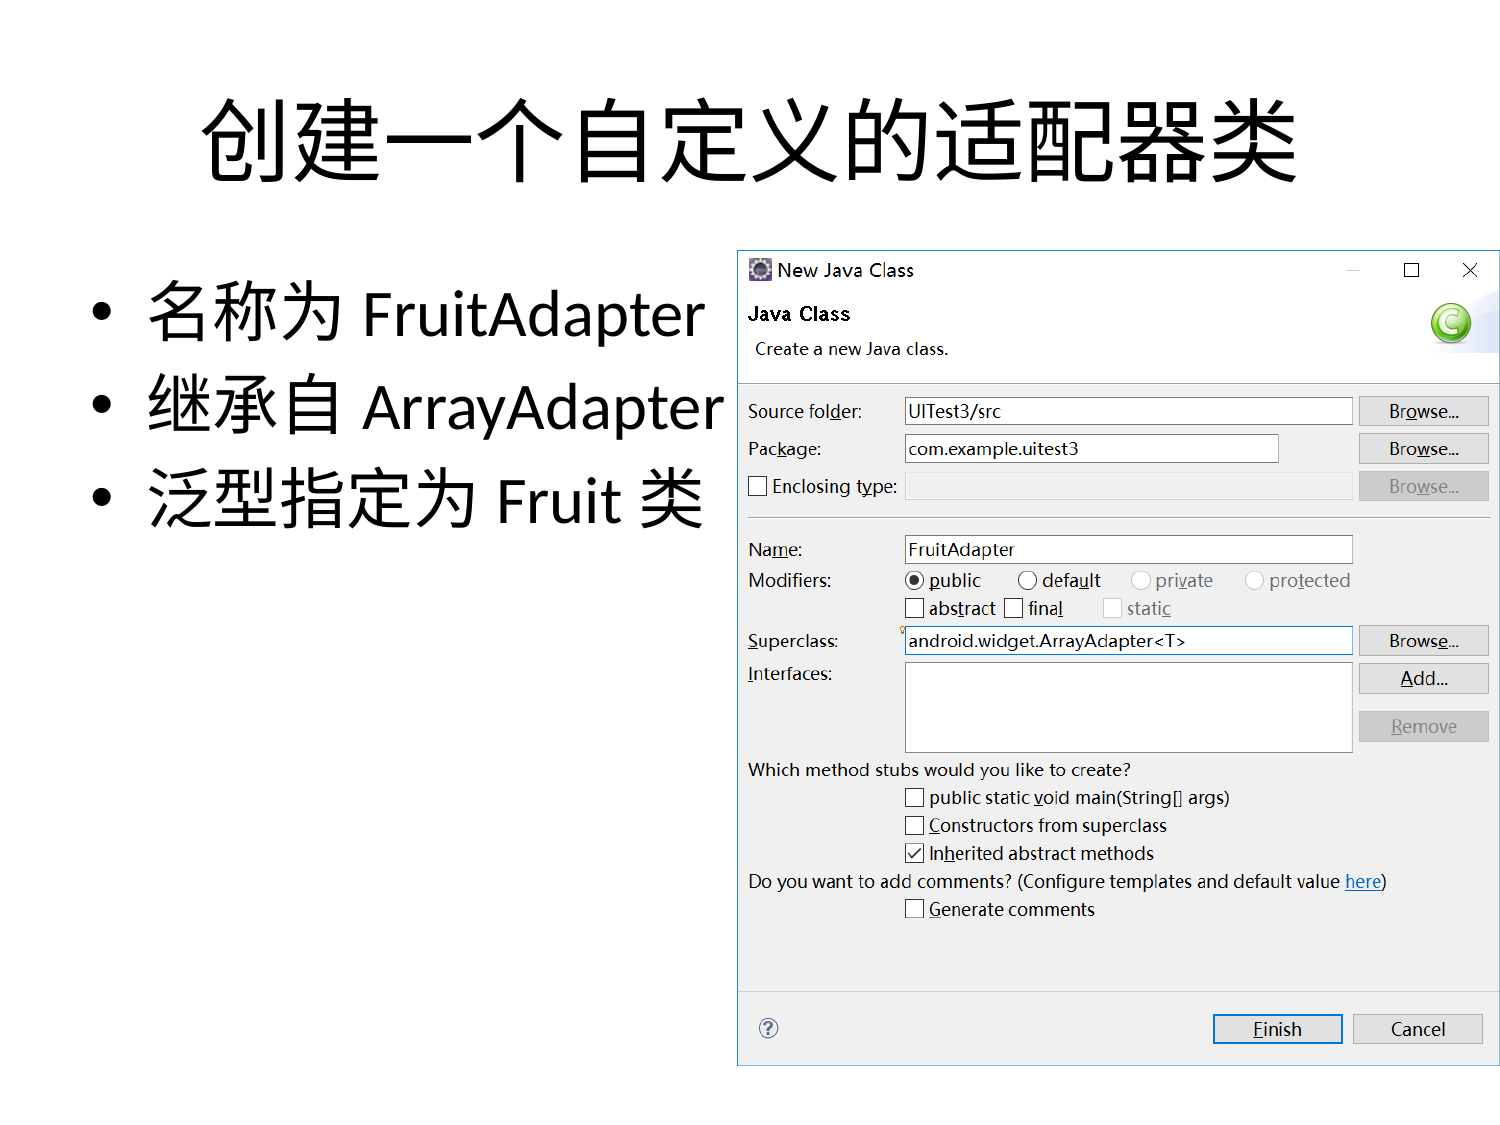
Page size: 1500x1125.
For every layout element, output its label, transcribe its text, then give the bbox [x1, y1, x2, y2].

picture [737, 249, 1500, 1066]
title 创建一个自定义的适配器类 [75, 45, 1425, 233]
list 名称为FruitAdapter 继承自ArrayAdapter 泛型指定为Fruit类 [75, 262, 732, 1005]
